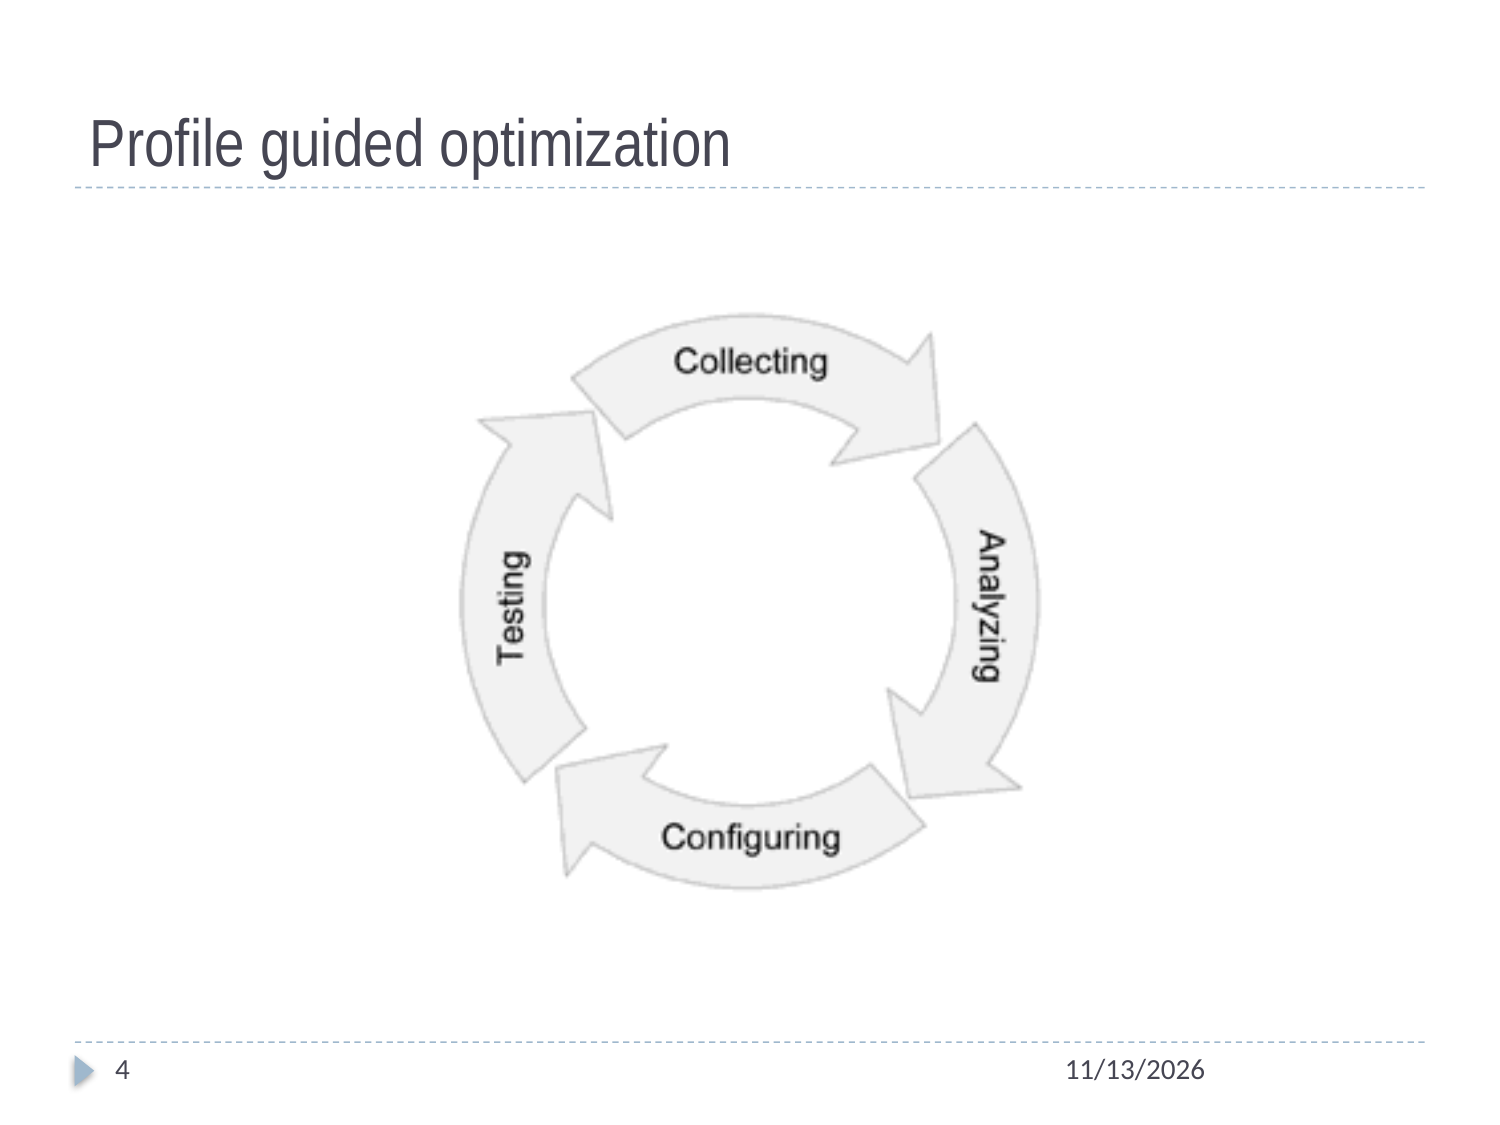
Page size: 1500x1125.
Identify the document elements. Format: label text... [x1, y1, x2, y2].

slide_number 4 [100, 1042, 426, 1103]
title Profile guided optimization [75, 24, 1425, 188]
picture [451, 307, 1051, 899]
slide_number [1050, 1042, 1426, 1103]
